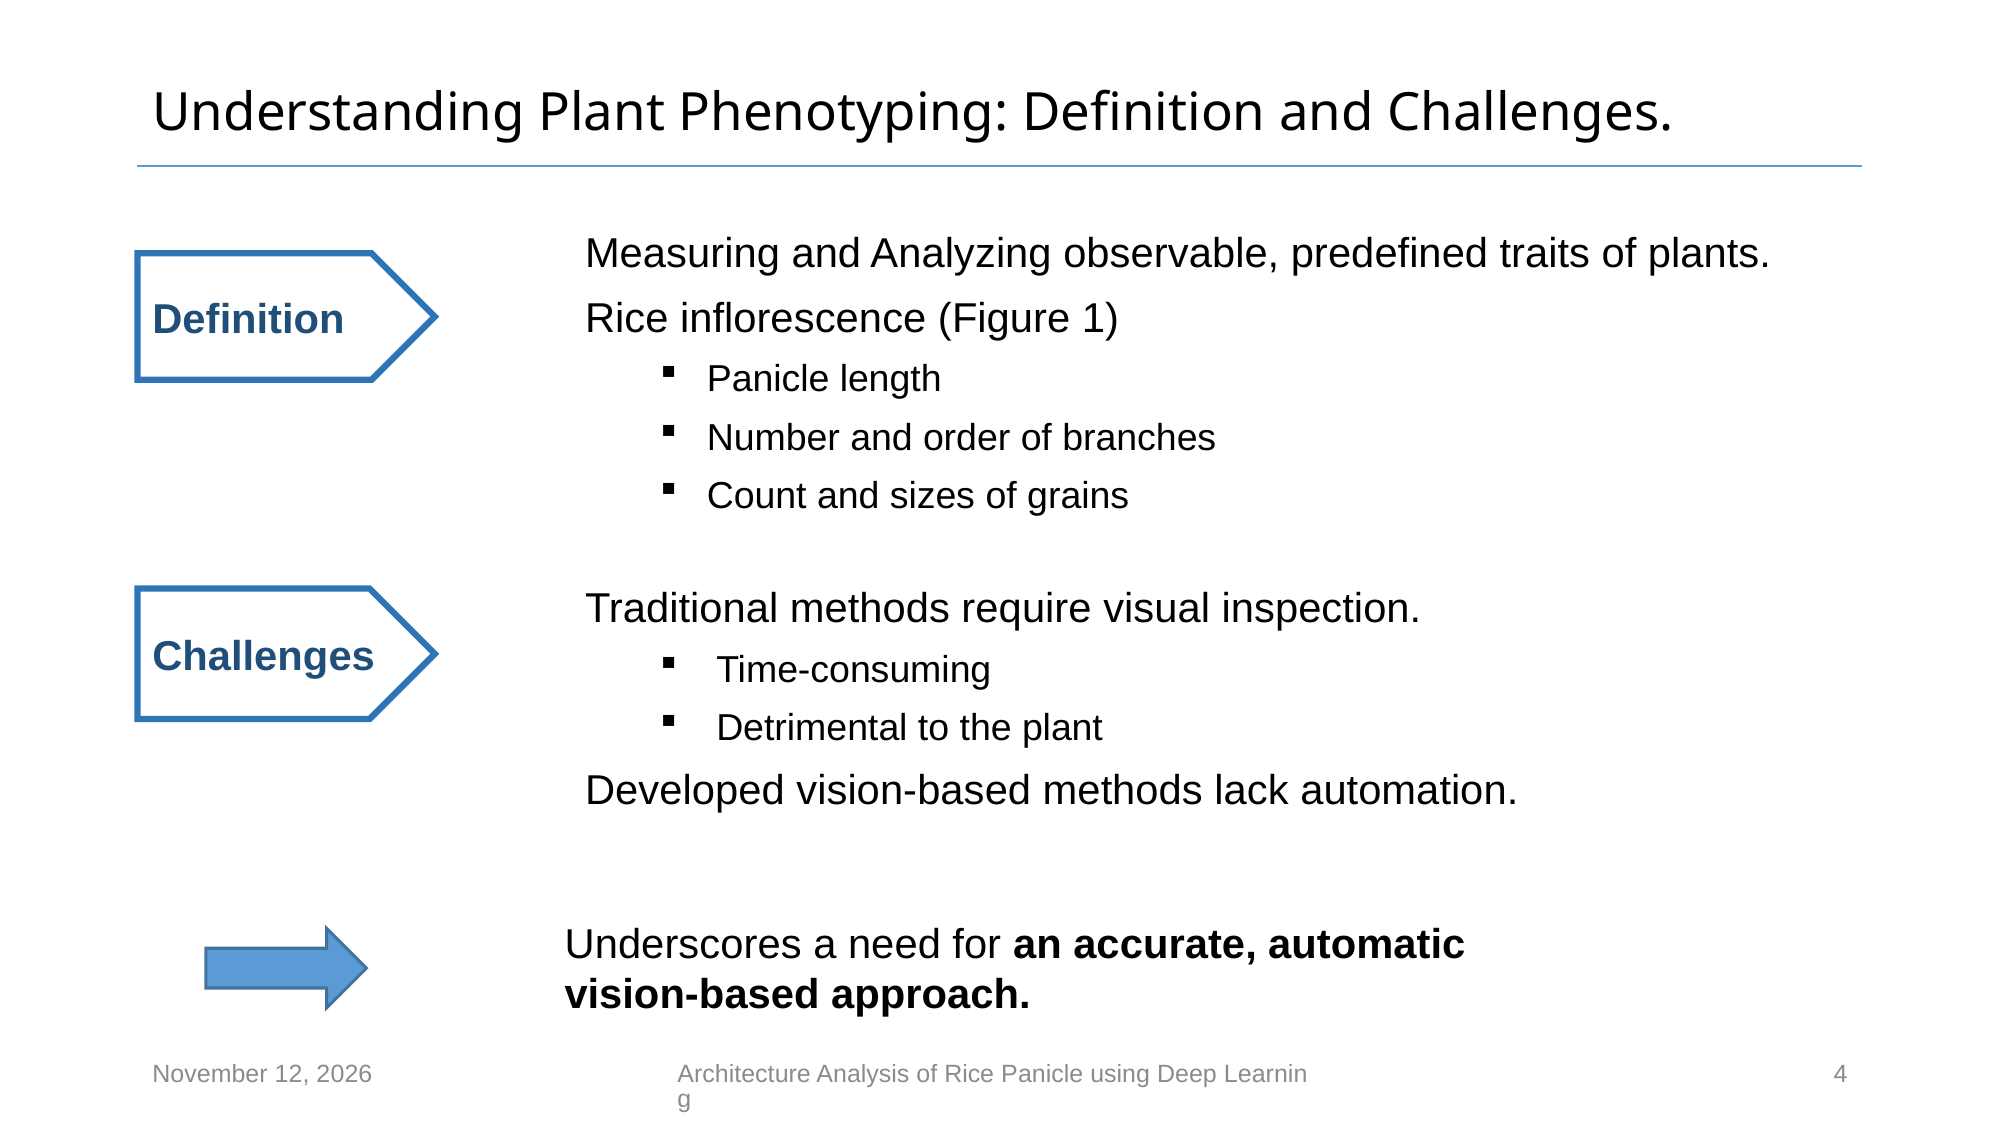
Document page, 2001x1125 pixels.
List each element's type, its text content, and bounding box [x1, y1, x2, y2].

text_box [204, 925, 368, 1011]
text_box Definition [136, 252, 437, 381]
title Understanding Plant Phenotyping: Definition and Challenges. [137, 59, 1863, 167]
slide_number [137, 1042, 588, 1103]
text_box Traditional methods require visual inspection. Time-consuming Detrimental to the plant Developed vision-based methods lack automation. [570, 558, 1793, 821]
slide_number 4 [1412, 1042, 1863, 1103]
text_box Challenges [136, 587, 437, 721]
text_box Measuring and Analyzing observable, predefined traits of plants. Rice inflorescence (Figure 1) Panicle length Number and order of branches Count and sizes of grains [570, 203, 1793, 524]
footer Architecture Analysis of Rice Panicle using Deep Learning [662, 1042, 1338, 1103]
text_box Underscores a need for an accurate, automatic vision-based approach. [549, 909, 1482, 1024]
